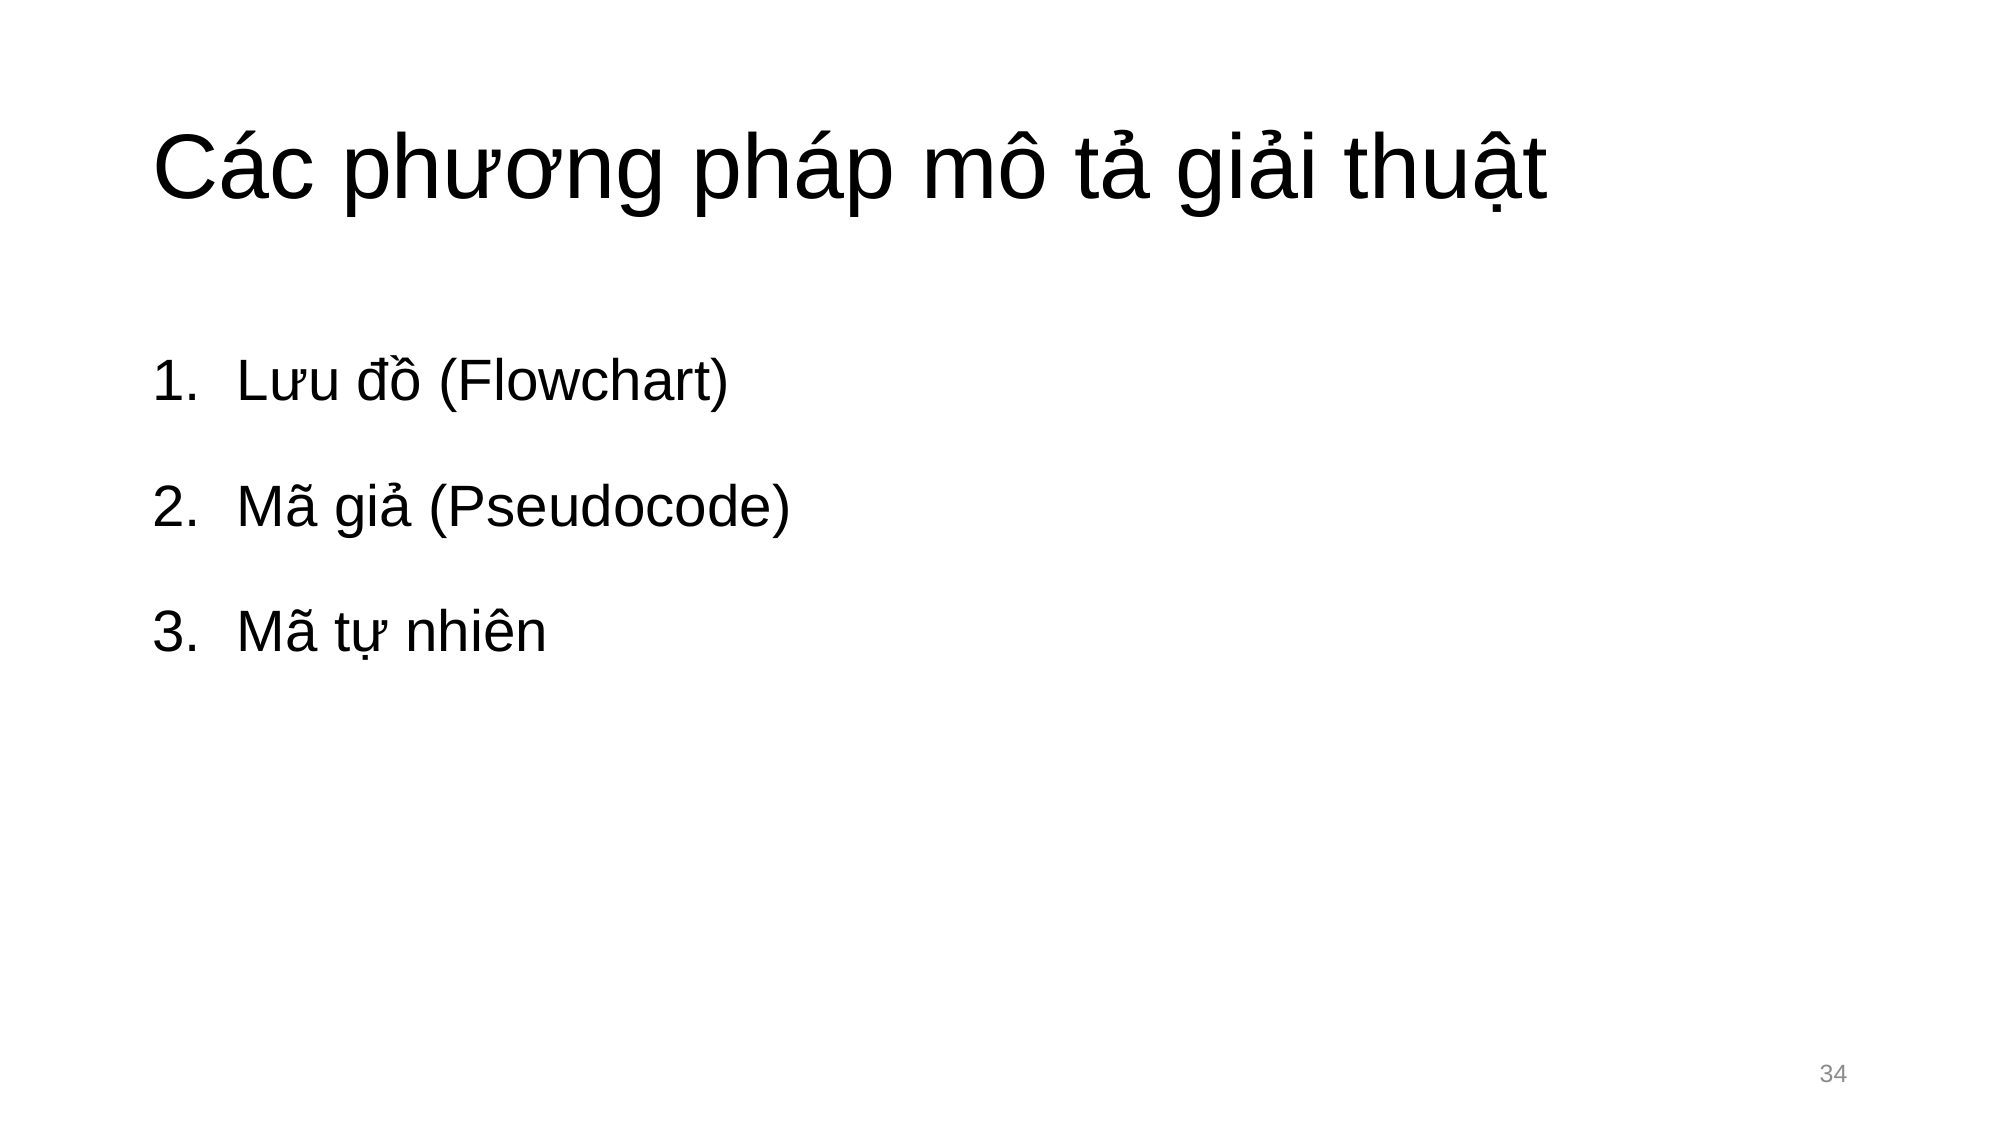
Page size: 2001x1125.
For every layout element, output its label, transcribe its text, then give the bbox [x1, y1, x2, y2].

title Các phương pháp mô tả giải thuật [137, 59, 1863, 278]
list Lưu đồ (Flowchart) Mã giả (Pseudocode) Mã tự nhiên [137, 299, 1863, 1014]
slide_number 34 [1412, 1042, 1863, 1103]
